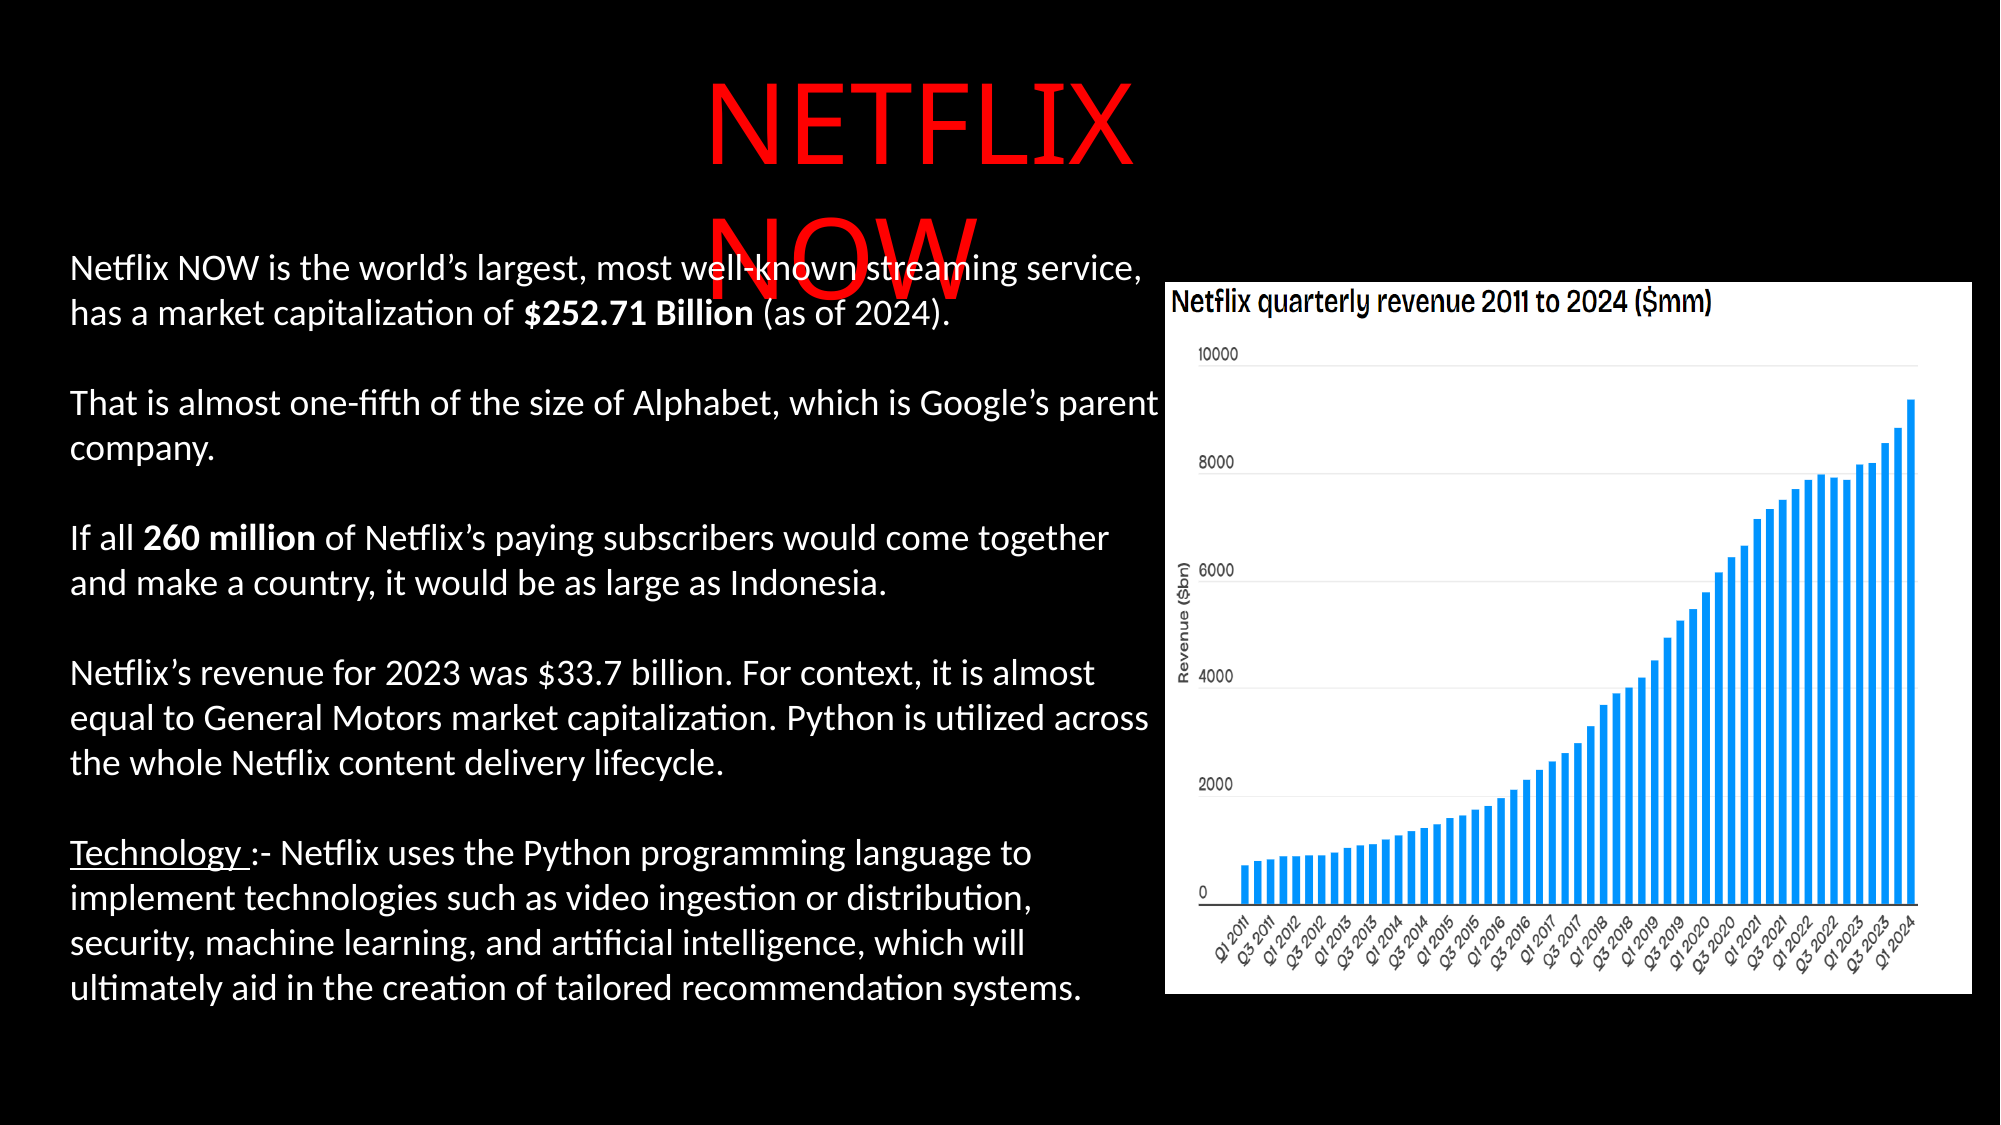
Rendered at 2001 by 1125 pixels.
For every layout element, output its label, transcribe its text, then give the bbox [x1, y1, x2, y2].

text_box NETFLIX NOW [687, 45, 1248, 282]
picture [1164, 282, 1972, 994]
text_box Netflix NOW is the world’s largest, most well-known streaming service, has a market capitalization of $252.71 Billion (as of 2024). That is almost one-fifth of the size of Alphabet, which is Google’s parent company. If all 260 million of Netflix’s paying subscribers would come together and make a country, it would be as large as Indonesia. Netflix’s revenue for 2023 was $33.7 billion. For context, it is almost equal to General Motors market capitalization. Python is utilized across the whole Netflix content delivery lifecycle. Technology :- Netflix uses the Python programming language to implement technologies such as video ingestion or distribution, security, machine learning, and artificial intelligence, which will ultimately aid in the creation of tailored recommendation systems. [55, 235, 1177, 1125]
